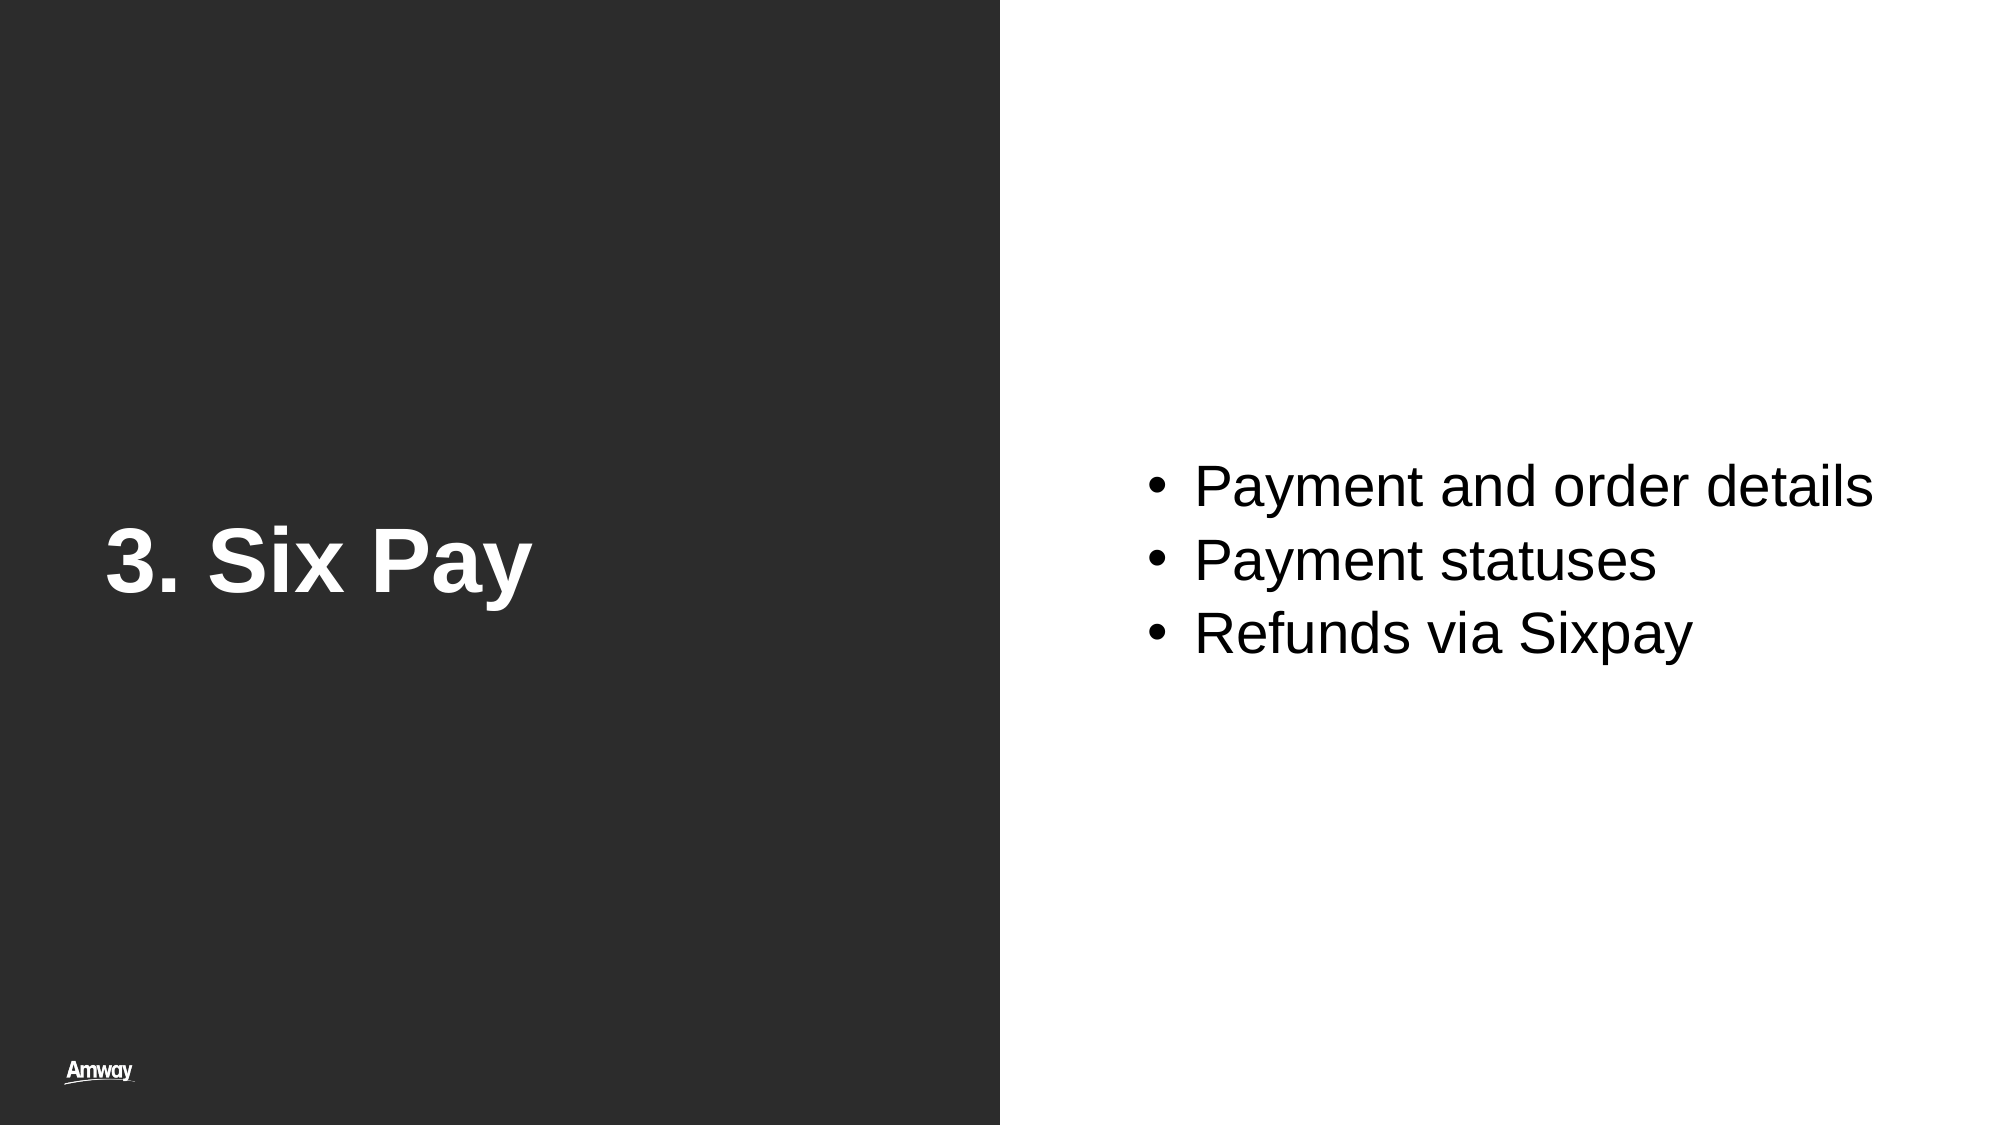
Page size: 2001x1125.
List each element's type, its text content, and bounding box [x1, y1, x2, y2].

list Payment and order details Payment statuses Refunds via Sixpay [1057, 145, 1931, 978]
list 3. Six Pay [90, 387, 826, 738]
picture [62, 1059, 137, 1086]
